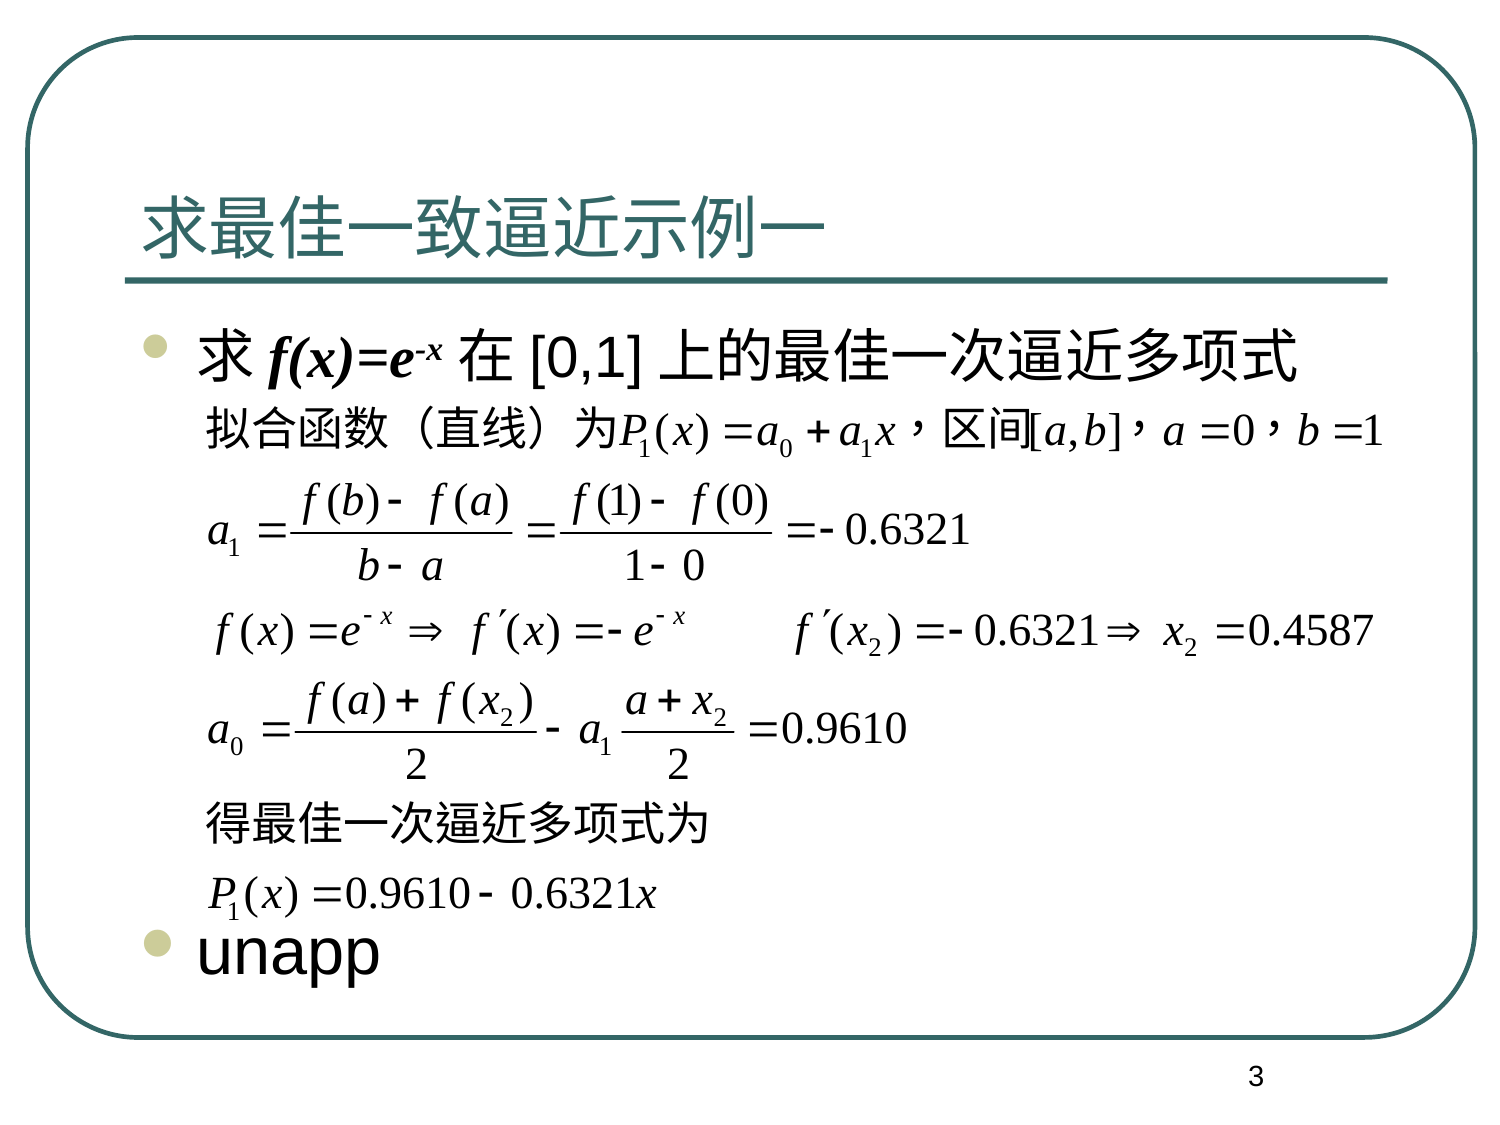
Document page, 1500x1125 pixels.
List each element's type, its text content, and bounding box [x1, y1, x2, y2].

slide_number 3 [1124, 1049, 1388, 1125]
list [199, 399, 1388, 929]
list 求f(x)=e-x在[0,1]上的最佳一次逼近多项式 unapp [125, 312, 1375, 1025]
title 求最佳一致逼近示例一 [125, 87, 1388, 275]
